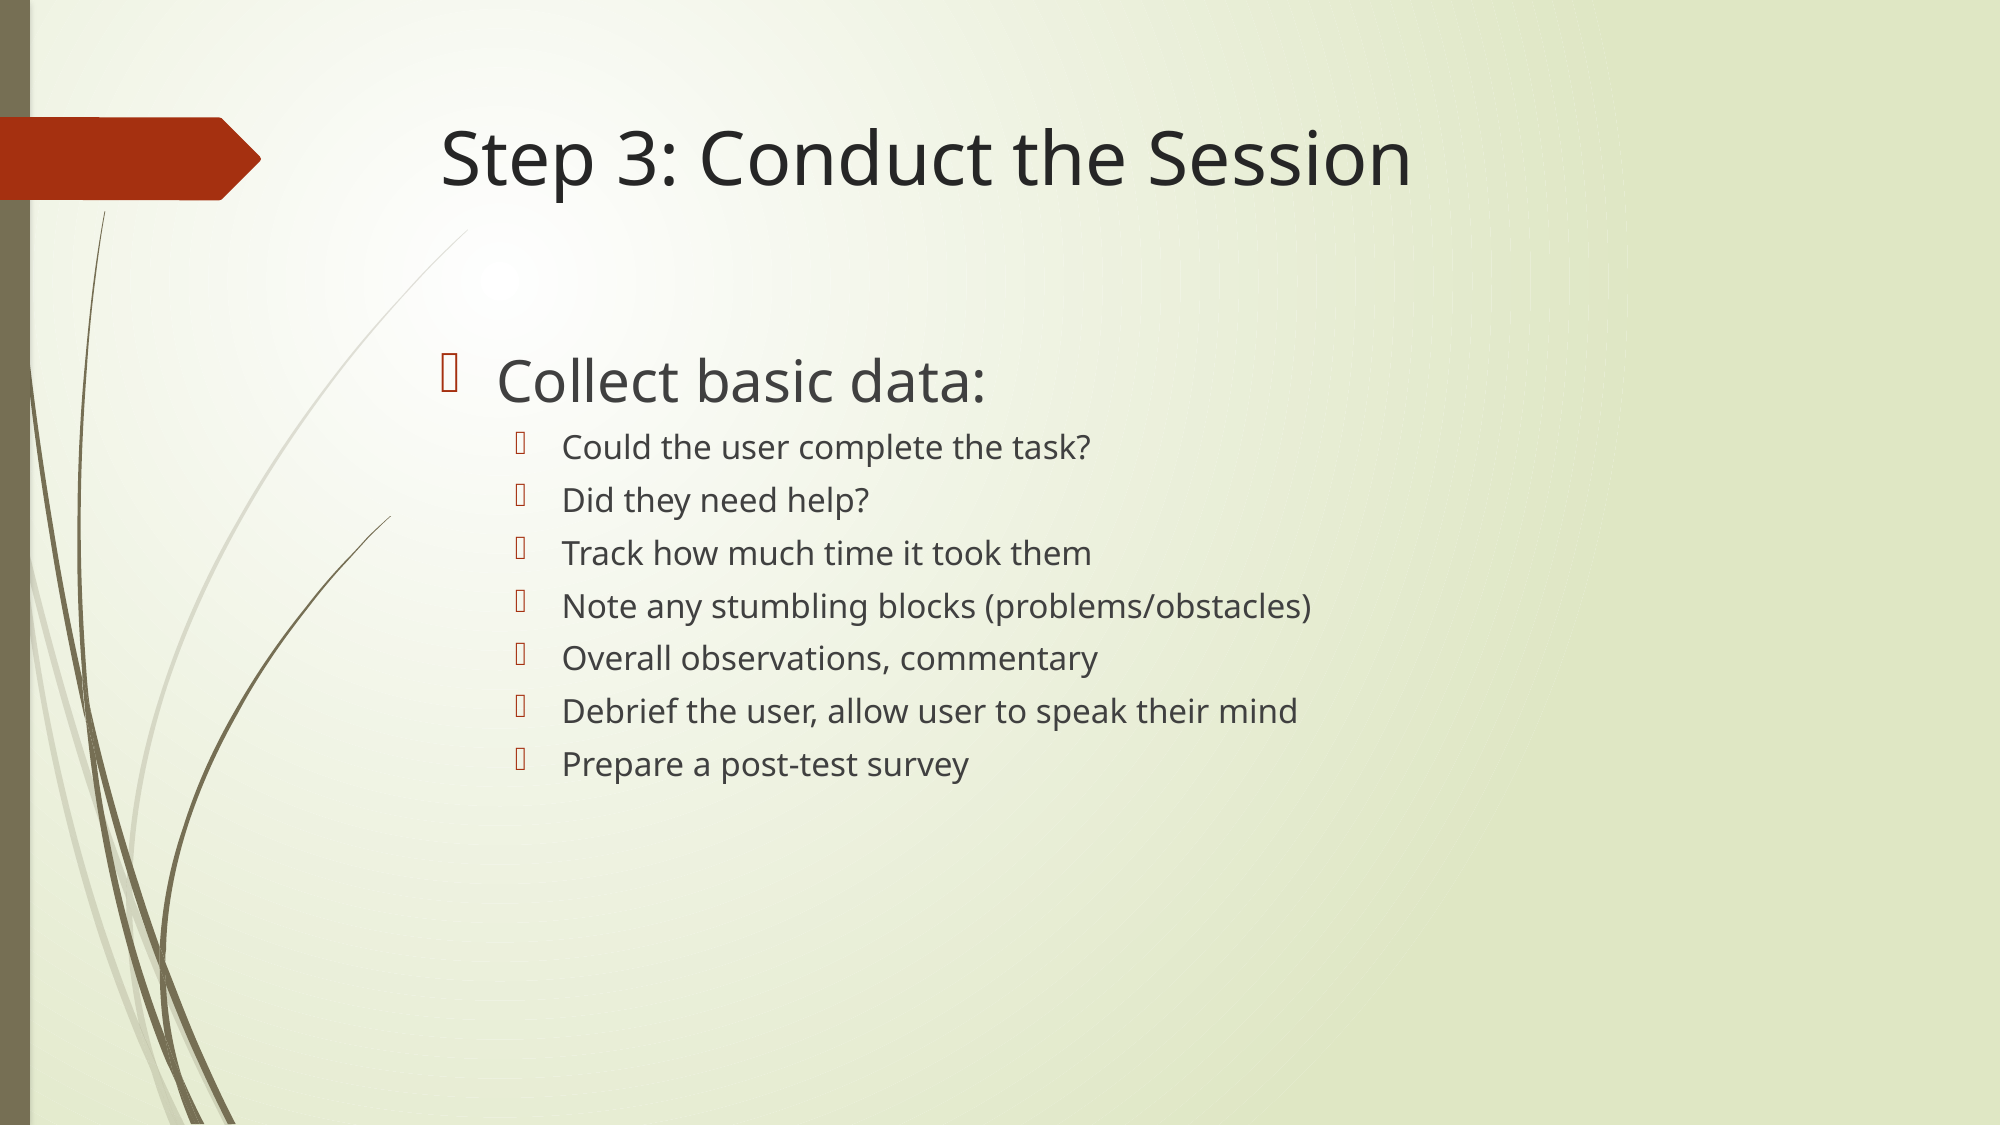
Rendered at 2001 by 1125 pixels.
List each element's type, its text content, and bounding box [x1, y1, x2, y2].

title Step 3: Conduct the Session [425, 102, 1888, 313]
list Collect basic data: Could the user complete the task? Did they need help? Track how much time it took them Note any stumbling blocks (problems/obstacles) Overall observations, commentary Debrief the user, allow user to speak their mind Prepare a post-test survey [424, 350, 1888, 988]
